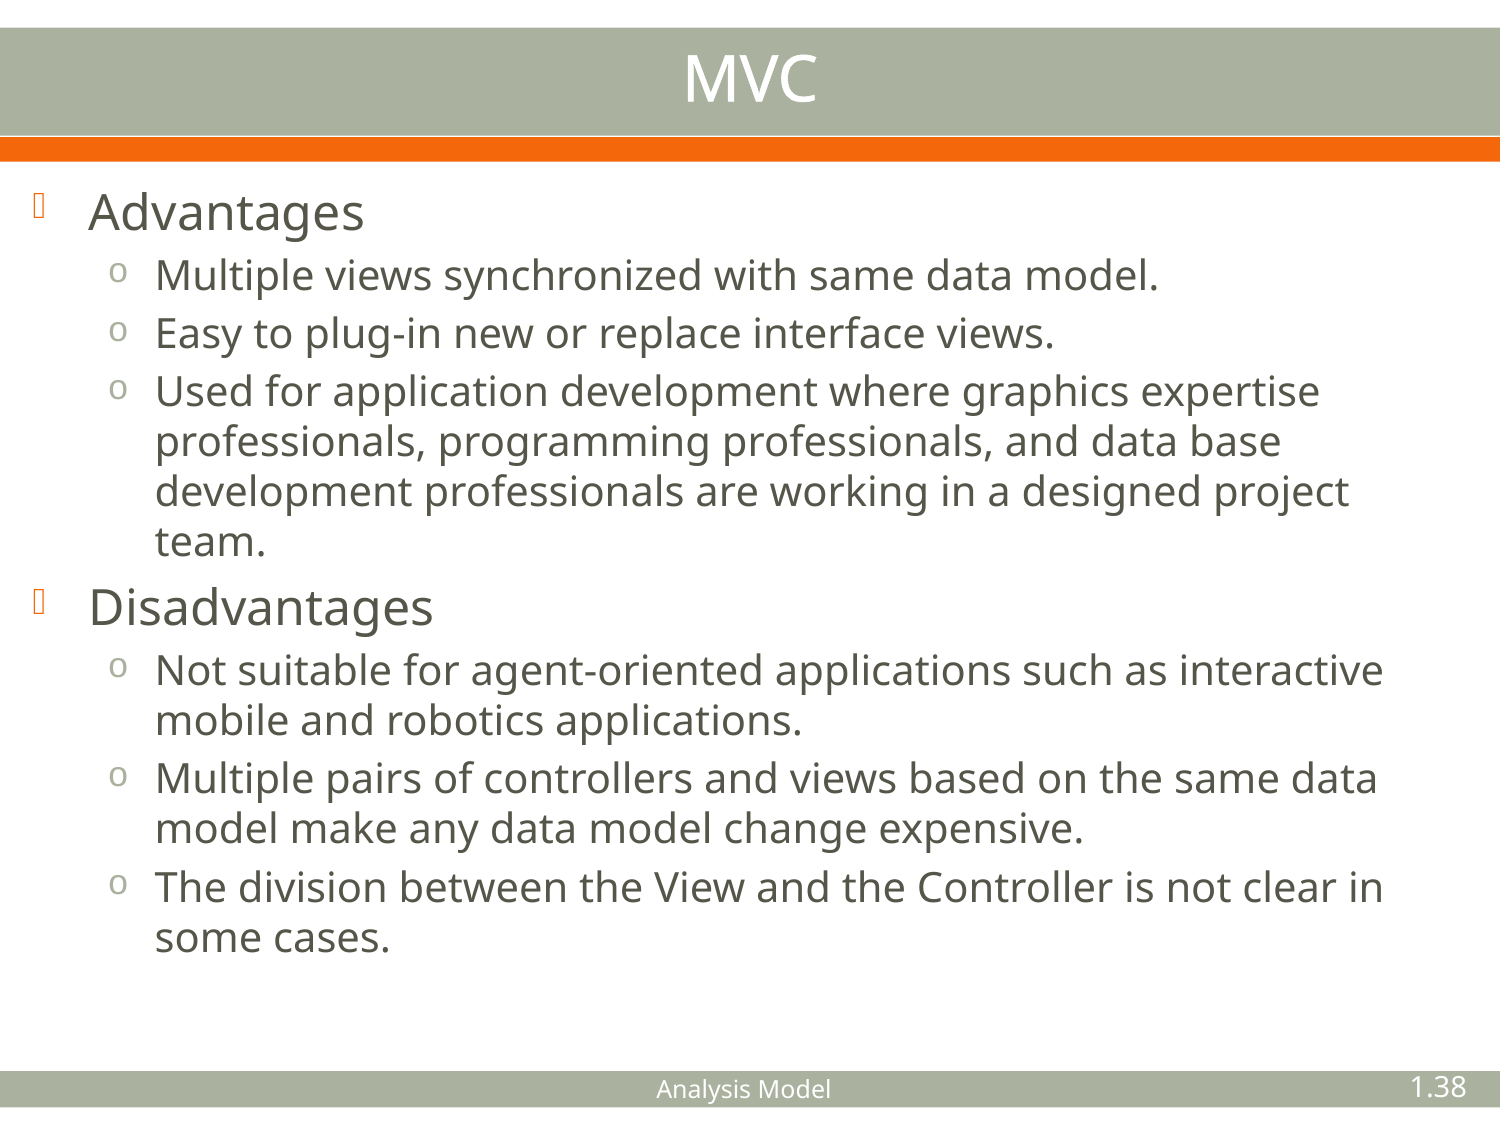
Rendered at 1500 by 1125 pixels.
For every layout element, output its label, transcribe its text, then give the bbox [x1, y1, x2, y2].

slide_number 1.38 [1222, 1058, 1483, 1119]
list Advantages Multiple views synchronized with same data model. Easy to plug-in new or replace interface views. Used for application development where graphics expertise professionals, programming professionals, and data base development professionals are working in a designed project team. Disadvantages Not suitable for agent-oriented applications such as interactive mobile and robotics applications. Multiple pairs of controllers and views based on the same data model make any data model change expensive. The division between the View and the Controller is not clear in some cases. [17, 172, 1483, 1059]
title MVC [0, 29, 1500, 123]
footer Analysis Model [348, 1058, 1140, 1119]
